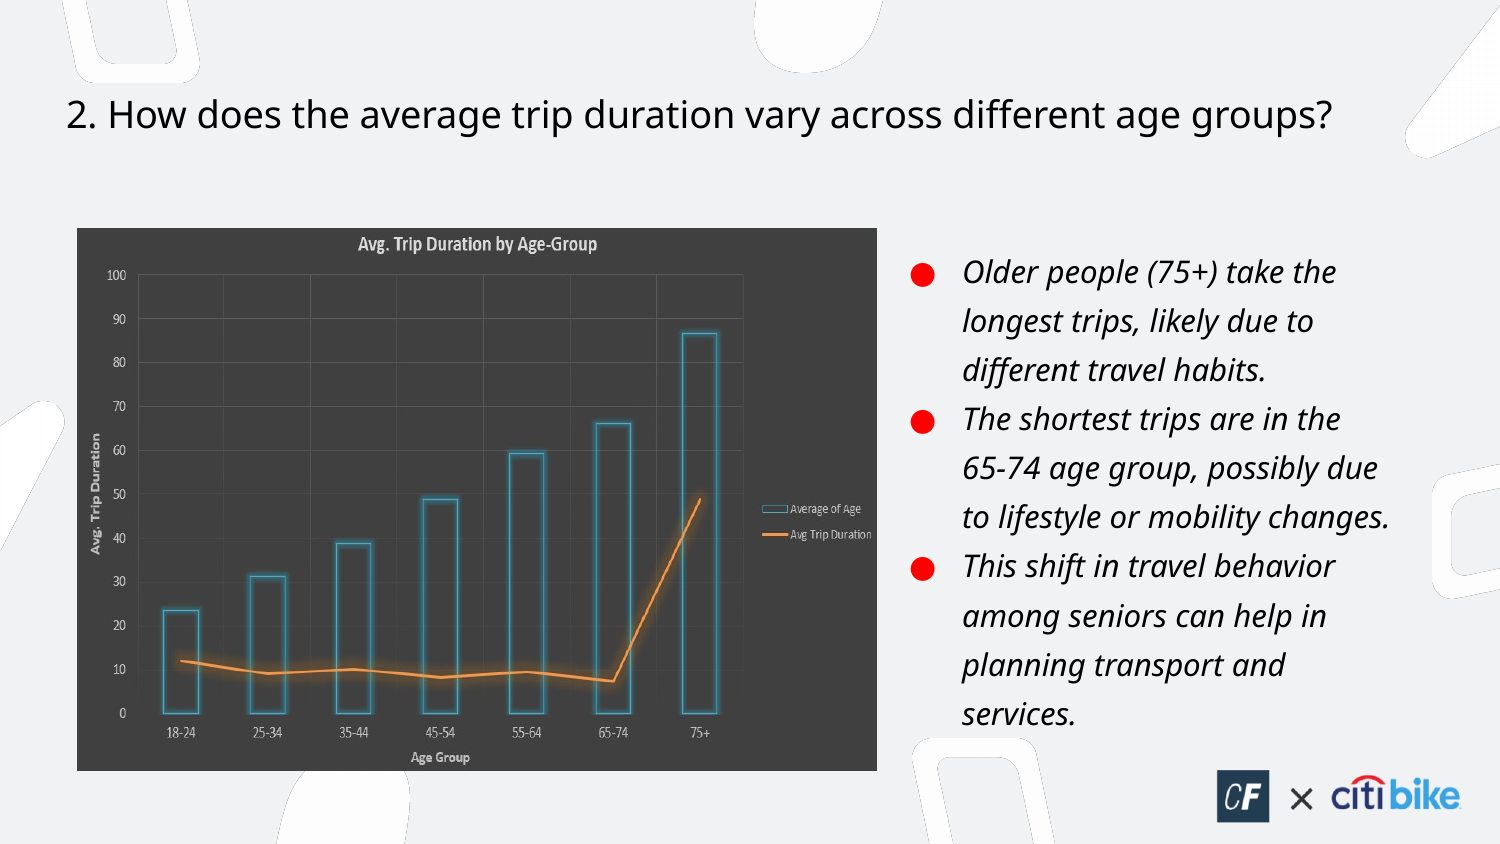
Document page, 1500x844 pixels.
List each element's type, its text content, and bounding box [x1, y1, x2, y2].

picture [0, 0, 1500, 844]
list Older people (75+) take the longest trips, likely due to different travel habits. The shortest trips are in the 65-74 age group, possibly due to lifestyle or mobility changes. This shift in travel behavior among seniors can help in planning transport and services. [878, 228, 1408, 771]
title 2. How does the average trip duration vary across different age groups? [51, 72, 1449, 167]
